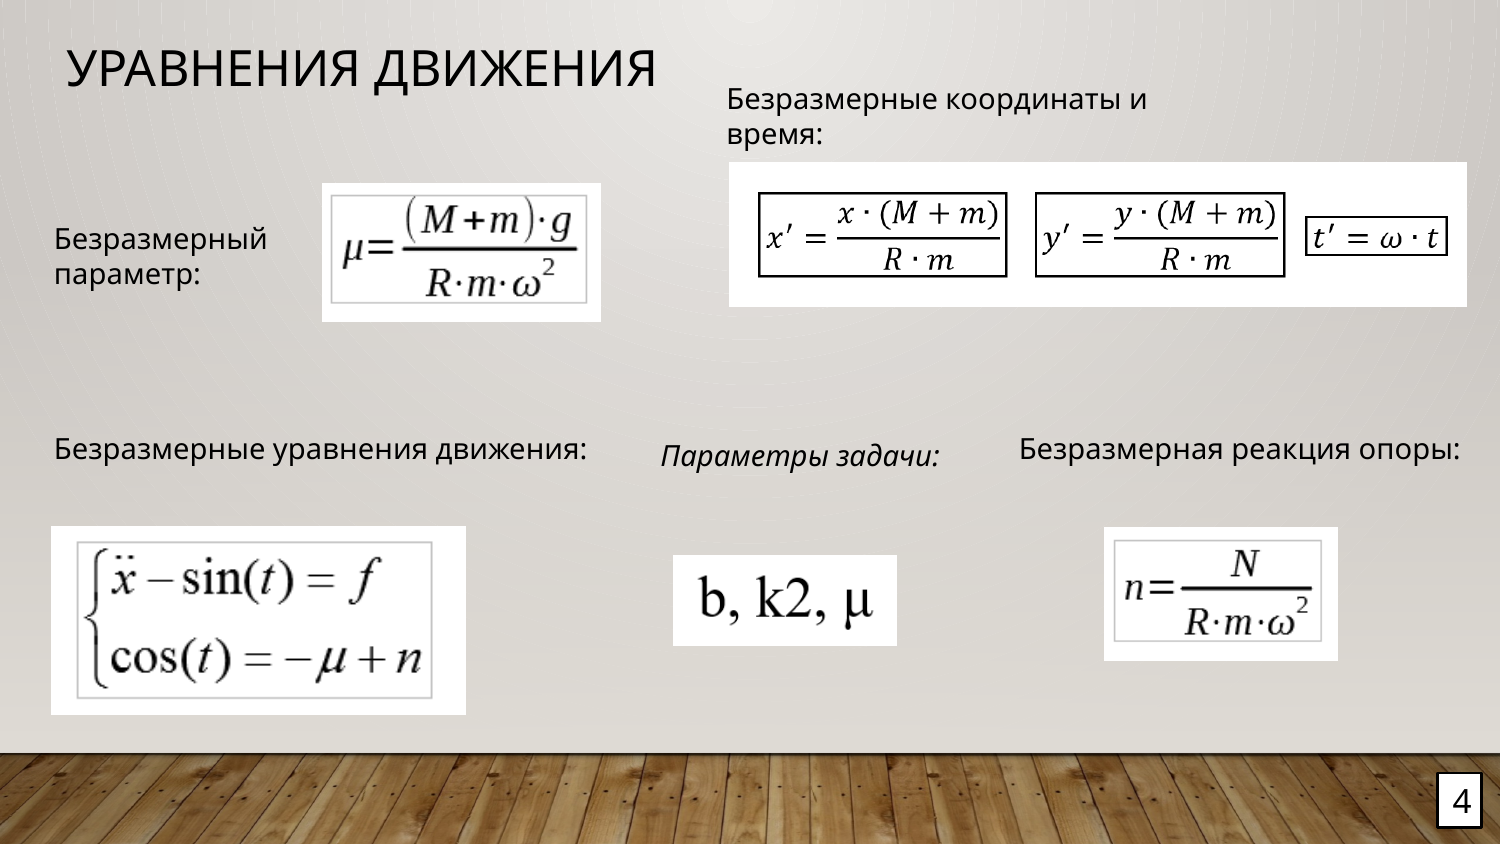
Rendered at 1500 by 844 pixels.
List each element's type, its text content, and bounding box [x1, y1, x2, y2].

picture [50, 526, 466, 715]
picture [322, 183, 601, 322]
picture [728, 162, 1468, 308]
text_box 4 [1436, 772, 1483, 829]
picture [0, 753, 1500, 844]
text_box Безразмерные уравнения движения: [38, 415, 988, 527]
text_box Безразмерные координаты и время: [711, 65, 1206, 146]
title Уравнения движения [51, 28, 1449, 122]
picture [1104, 527, 1339, 661]
text_box Параметры задачи: [645, 415, 977, 522]
text_box Безразмерная реакция опоры: [1003, 415, 1486, 497]
text_box Безразмерный параметр: [38, 205, 303, 348]
picture [673, 555, 897, 646]
